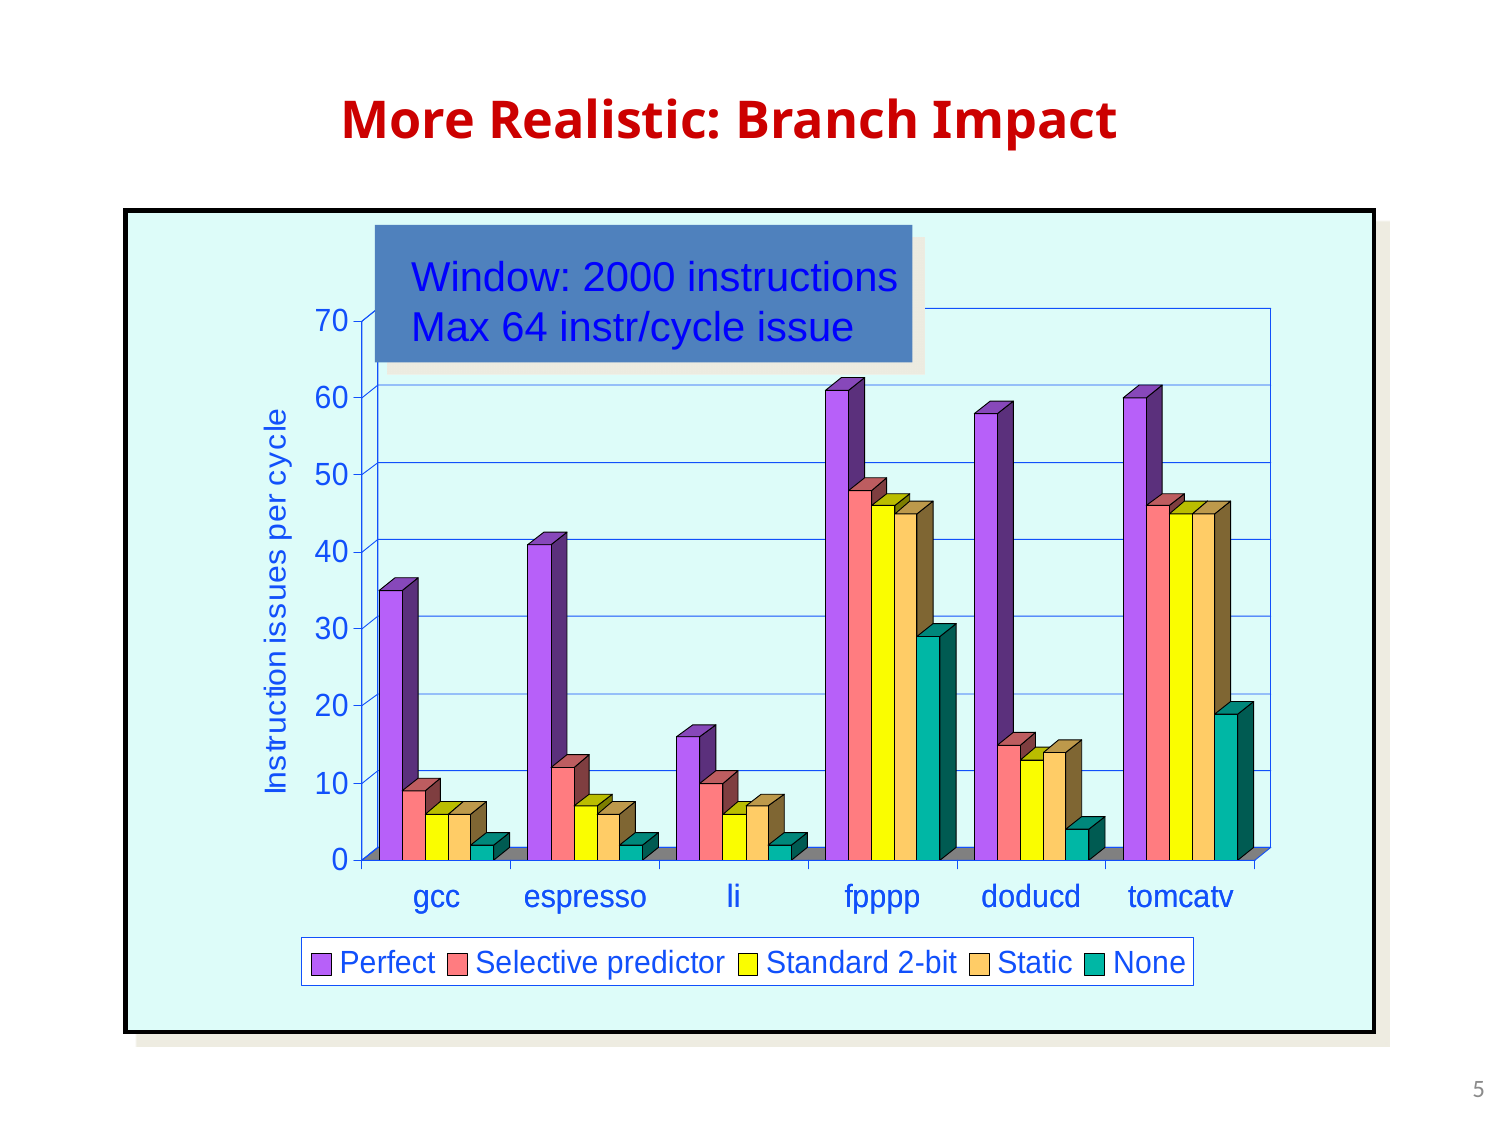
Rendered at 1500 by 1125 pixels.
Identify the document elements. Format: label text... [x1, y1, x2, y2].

text_box [125, 210, 1375, 1032]
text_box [374, 224, 913, 363]
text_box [184, 272, 1315, 1002]
title More Realistic: Branch Impact [37, 37, 1422, 199]
slide_number 5 [1187, 1050, 1500, 1125]
